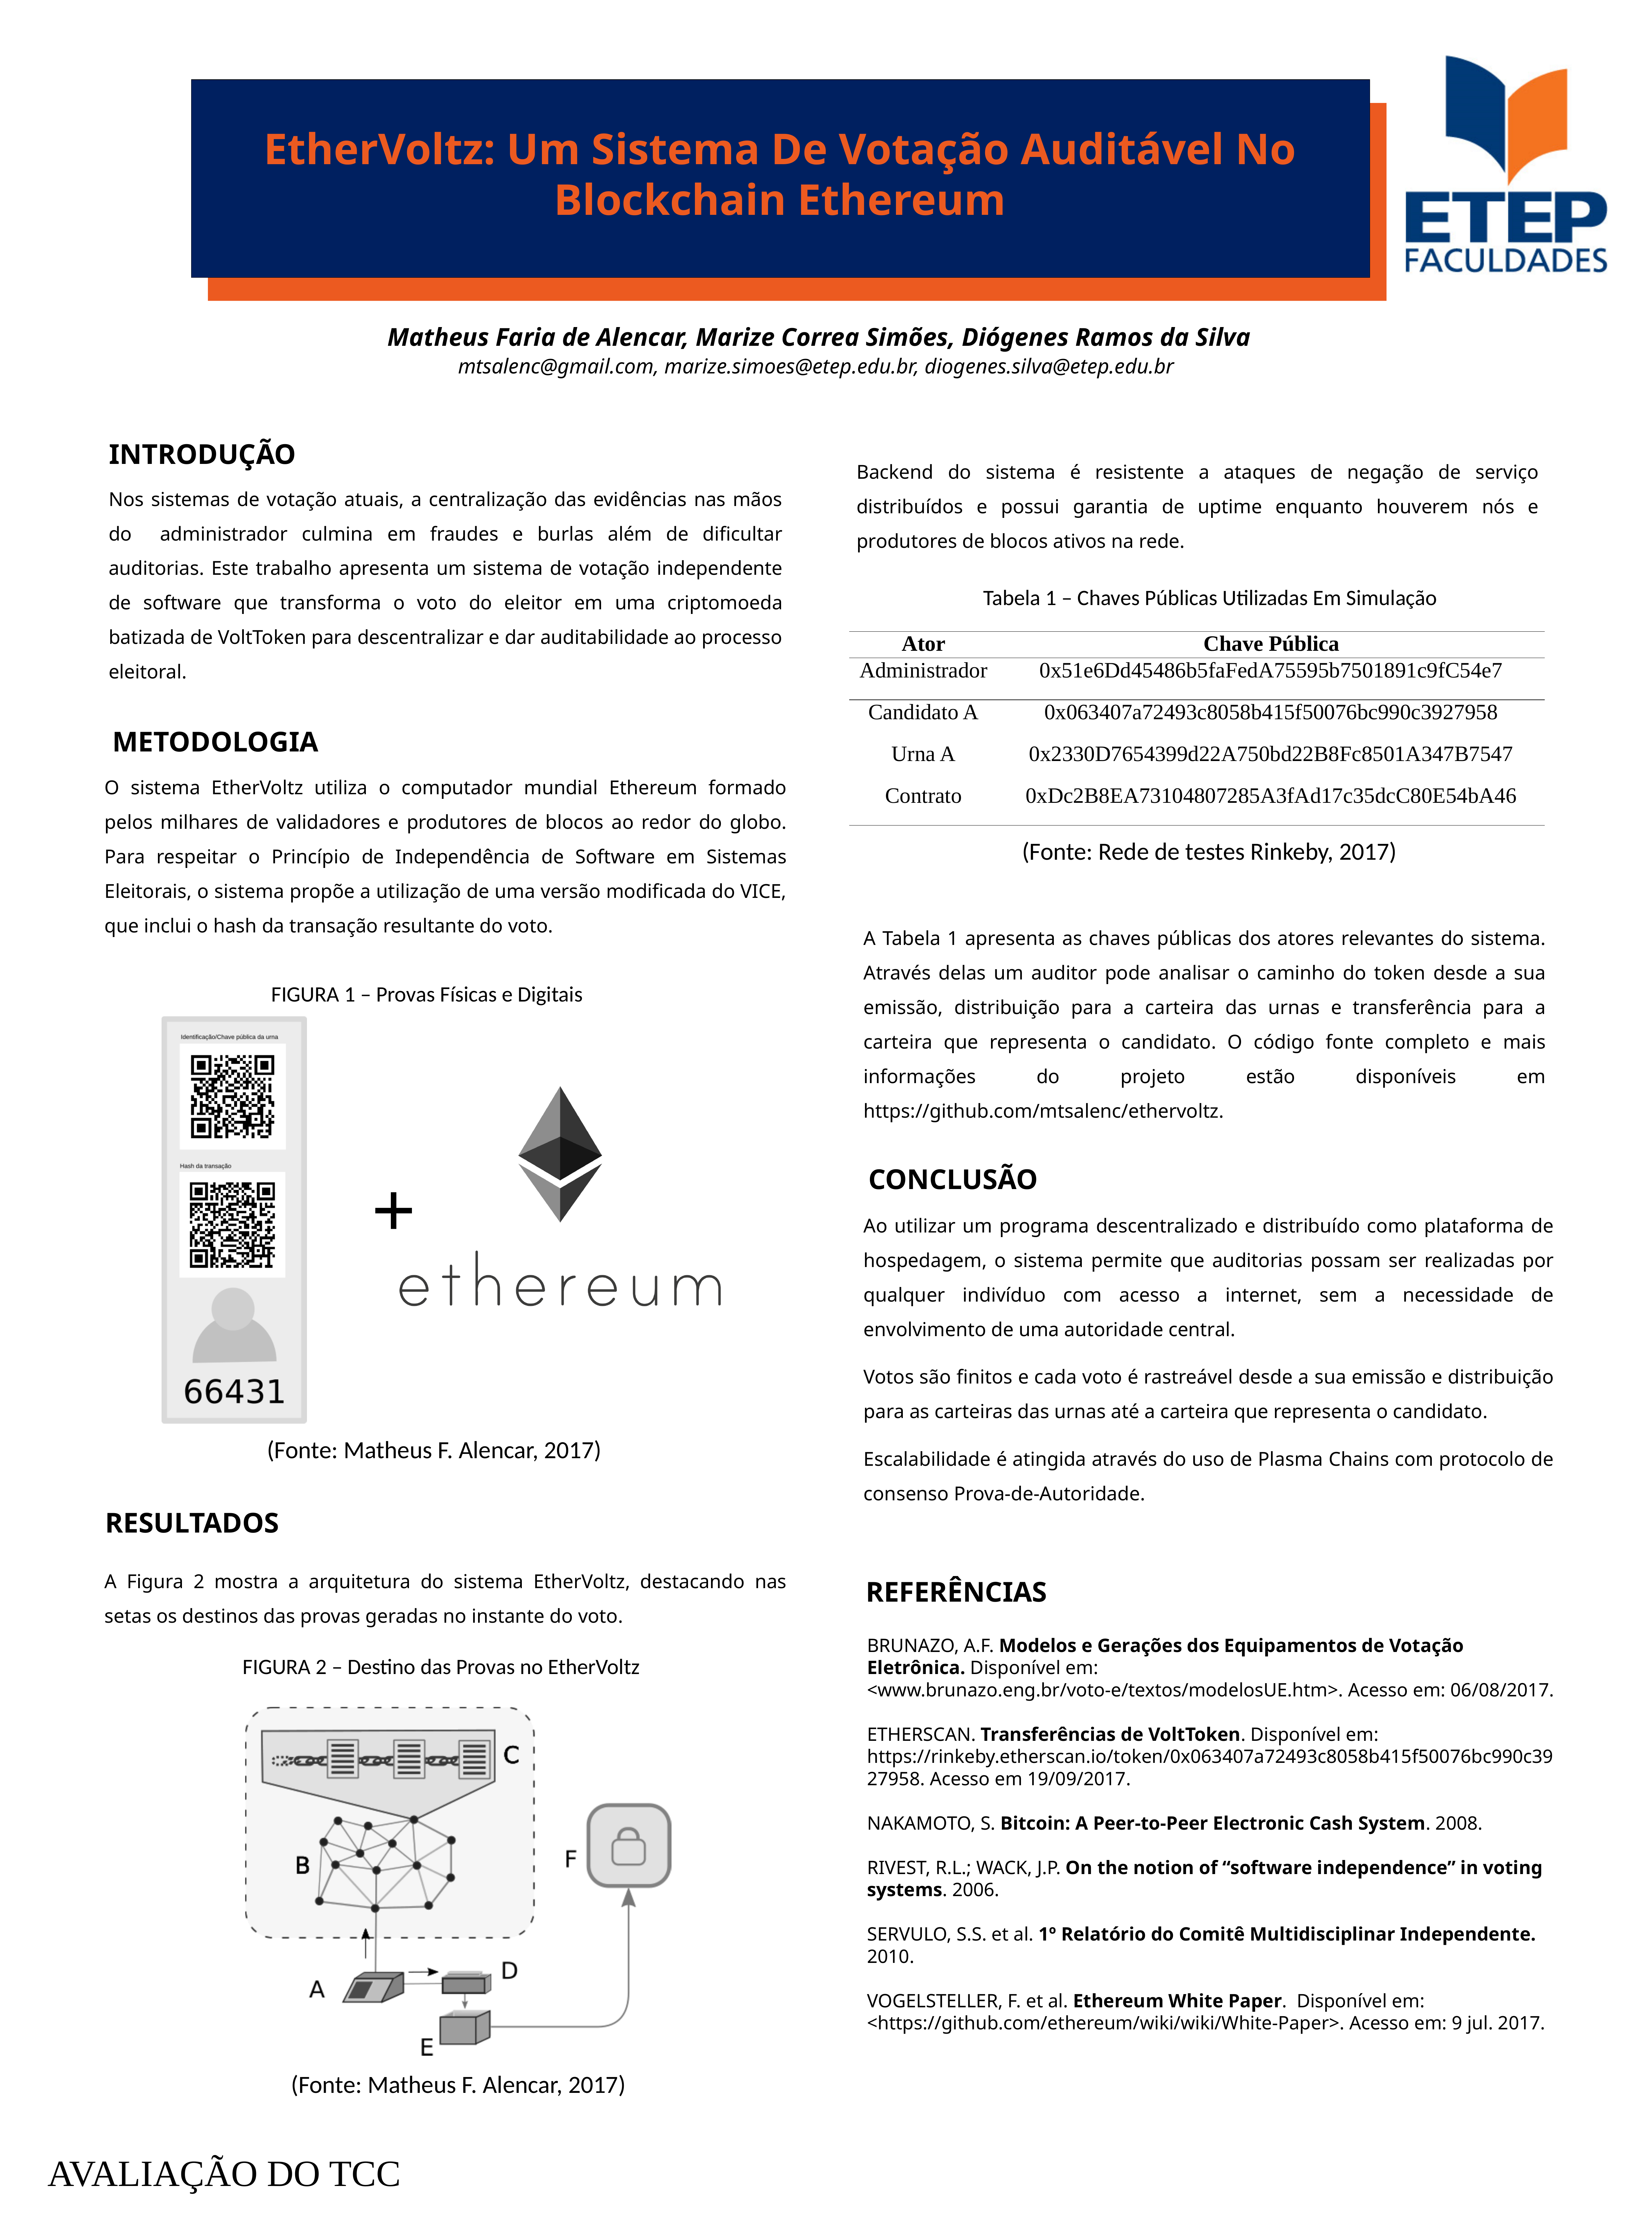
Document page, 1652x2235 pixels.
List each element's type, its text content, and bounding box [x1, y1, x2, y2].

text_box CONCLUSÃO [862, 1158, 1545, 1198]
picture [1403, 55, 1609, 278]
text_box REFERÊNCIAS‏ [859, 1571, 1537, 1611]
text_box (Fonte: Rede de testes Rinkeby, 2017) [977, 832, 1441, 868]
table_cell Contrato [849, 783, 998, 825]
table_cell Administrador [849, 658, 998, 699]
text_box Tabela 1 – Chaves Públicas Utilizadas Em Simulação [978, 581, 1442, 612]
text_box INTRODUÇÃO [103, 433, 790, 473]
table_cell 0x063407a72493c8058b415f50076bc990c3927958 [998, 700, 1545, 742]
table_header Chave Pública [998, 632, 1545, 658]
text_box O sistema EtherVoltz utiliza o computador mundial Ethereum formado pelos milhares de validadores e produtores de blocos ao redor do globo. Para respeitar o Princípio de Independência de Software em Sistemas Eleitorais, o sistema propõe a utilização de uma versão modificada do VICE, que inclui o hash da transação resultante do voto. [98, 760, 793, 940]
text_box A Tabela 1 apresenta as chaves públicas dos atores relevantes do sistema. Através delas um auditor pode analisar o caminho do token desde a sua emissão, distribuição para a carteira das urnas e transferência para a carteira que representa o candidato. O código fonte completo e mais informações do projeto estão disponíveis em https://github.com/mtsalenc/ethervoltz. [857, 911, 1552, 1125]
table_cell 0xDc2B8EA73104807285A3fAd17c35dcC80E54bA46 [998, 783, 1545, 825]
text_box METODOLOGIA [106, 721, 789, 760]
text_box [162, 977, 721, 1467]
table_cell 0x2330D7654399d22A750bd22B8Fc8501A347B7547 [998, 742, 1545, 783]
text_box BRUNAZO, A.F. Modelos e Gerações dos Equipamentos de Votação Eletrônica. Disponível em: <www.brunazo.eng.br/voto-e/textos/modelosUE.htm>. Acesso em: 06/08/2017. ETHERSCAN. Transferências de VoltToken. Disponível em: https://rinkeby.etherscan.io/token/0x063407a72493c8058b415f50076bc990c3927958. Acesso em 19/09/2017. NAKAMOTO, S. Bitcoin: A Peer-to-Peer Electronic Cash System. 2008. RIVEST, R.L.; WACK, J.P. On the notion of “software independence” in voting systems. 2006. SERVULO, S.S. et al. 1º Relatório do Comitê Multidisciplinar Independente. 2010. VOGELSTELLER, F. et al. Ethereum White Paper. Disponível em: <https://github.com/ethereum/wiki/wiki/White-Paper>. Acesso em: 9 jul. 2017. [862, 1631, 1564, 2036]
text_box Ao utilizar um programa descentralizado e distribuído como plataforma de hospedagem, o sistema permite que auditorias possam ser realizadas por qualquer indivíduo com acesso a internet, sem a necessidade de envolvimento de uma autoridade central. Votos são finitos e cada voto é rastreável desde a sua emissão e distribuição para as carteiras das urnas até a carteira que representa o candidato. Escalabilidade é atingida através do uso de Plasma Chains com protocolo de consenso Prova-de-Autoridade. [857, 1199, 1560, 1508]
table_cell Urna A [849, 742, 998, 783]
text_box Matheus Faria de Alencar, Marize Correa Simões, Diógenes Ramos da Silva mtsalenc@gmail.com, marize.simoes@etep.edu.br, diogenes.silva@etep.edu.br [77, 315, 1562, 381]
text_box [223, 1650, 694, 2102]
table_cell 0x51e6Dd45486b5faFedA75595b7501891c9fC54e7 [998, 658, 1545, 699]
text_box A Figura 2 mostra a arquitetura do sistema EtherVoltz, destacando nas setas os destinos das provas geradas no instante do voto. [98, 1554, 793, 1630]
text_box Backend do sistema é resistente a ataques de negação de serviço distribuídos e possui garantia de uptime enquanto houverem nós e produtores de blocos ativos na rede. [850, 445, 1545, 555]
table_header Ator [849, 632, 998, 658]
text_box EtherVoltz: Um Sistema De Votação Auditável No Blockchain Ethereum [225, 118, 1335, 227]
text_box Nos sistemas de votação atuais, a centralização das evidências nas mãos do administrador culmina em fraudes e burlas além de dificultar auditorias. Este trabalho apresenta um sistema de votação independente de software que transforma o voto do eleitor em uma criptomoeda batizada de VoltToken para descentralizar e dar auditabilidade ao processo eleitoral. [102, 472, 789, 686]
text_box RESULTADOS [99, 1502, 782, 1541]
table_cell Candidato A [849, 700, 998, 742]
